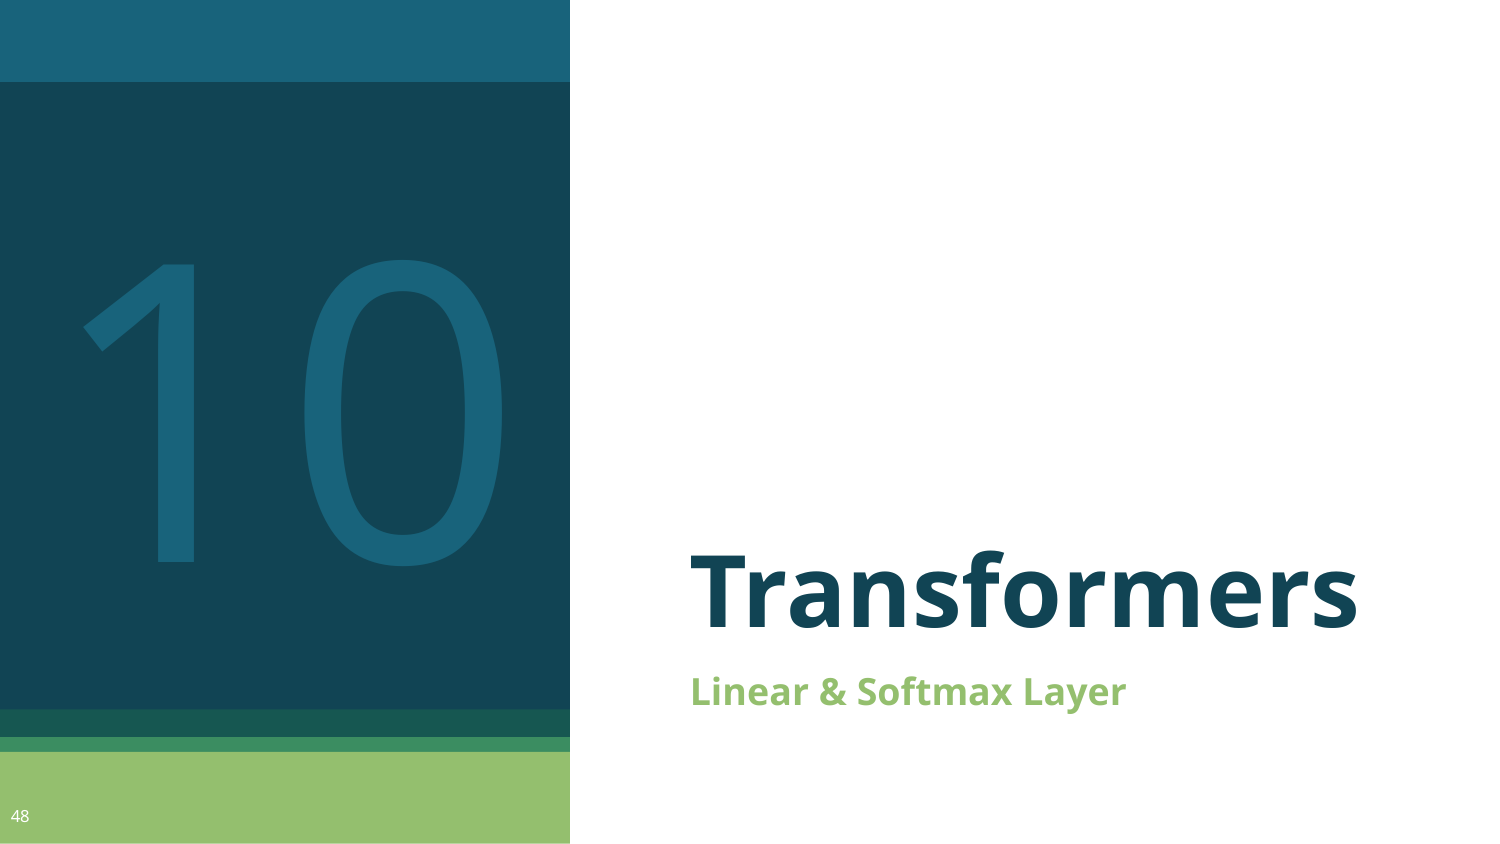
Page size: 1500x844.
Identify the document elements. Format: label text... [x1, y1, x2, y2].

text_box 10 [0, 82, 570, 709]
slide_number ‹#› [0, 790, 49, 844]
title Transformers [674, 472, 1414, 653]
subtitle Linear & Softmax Layer [674, 653, 1414, 783]
